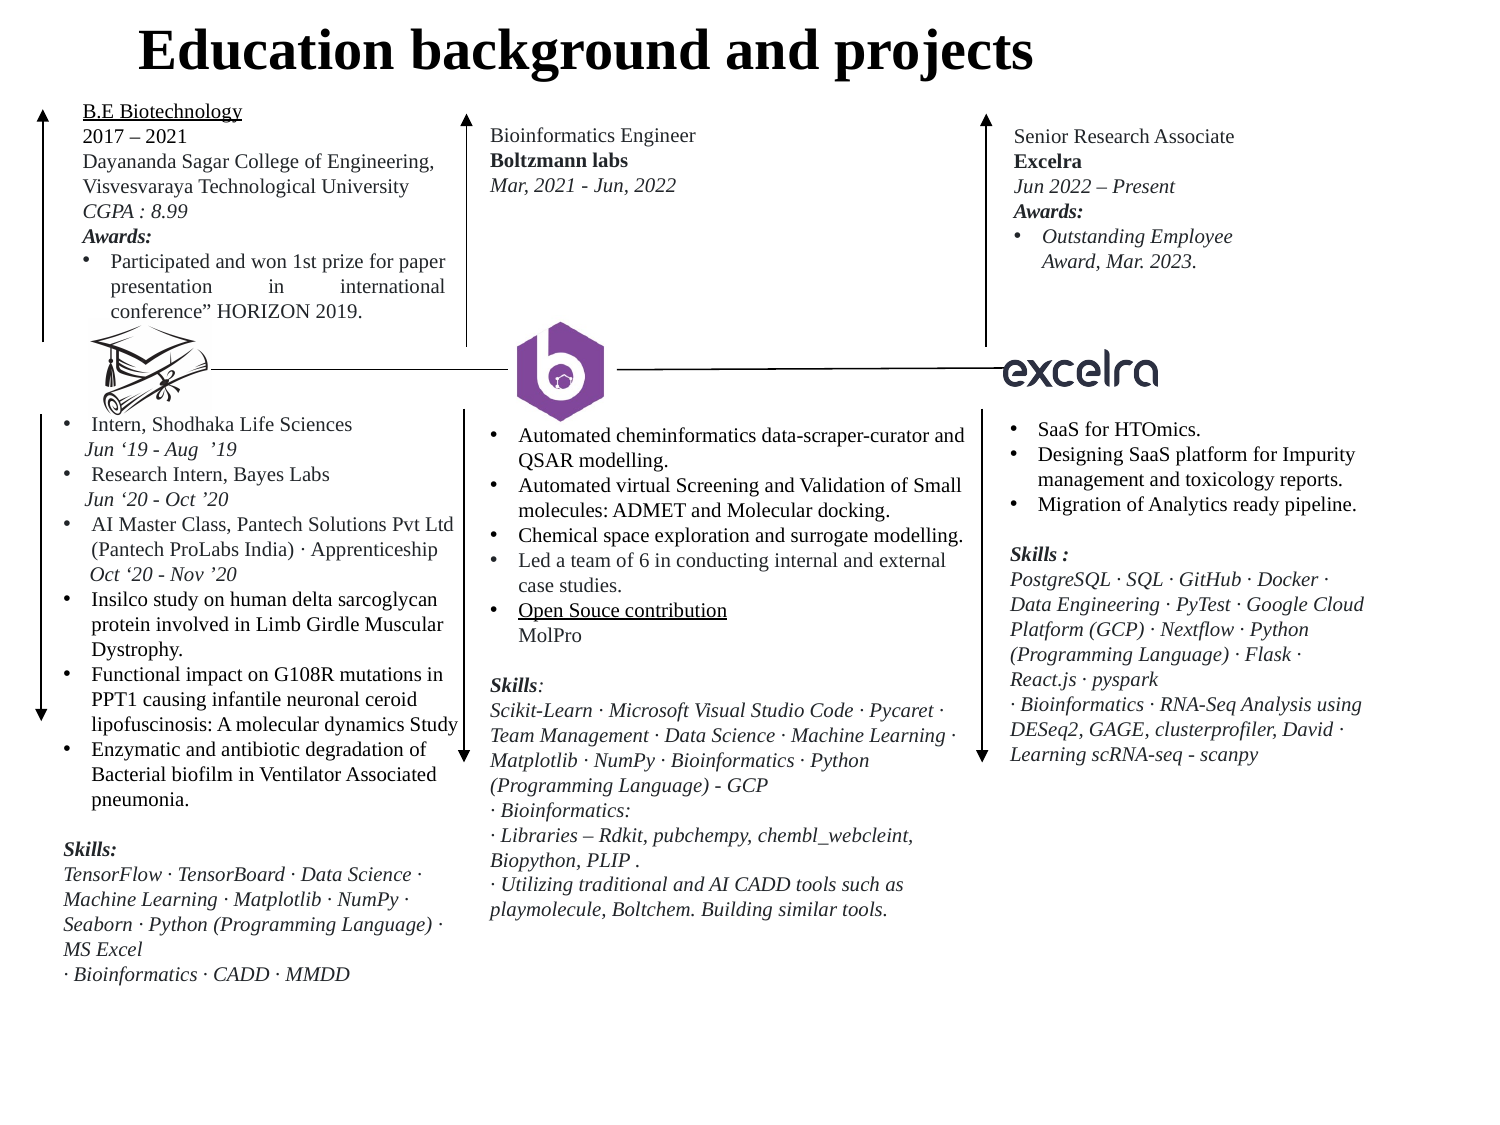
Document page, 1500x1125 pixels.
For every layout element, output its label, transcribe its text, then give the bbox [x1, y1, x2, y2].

text_box Intern, Shodhaka Life Sciences Jun ‘19 - Aug ’19 Research Intern, Bayes Labs Jun ‘20 - Oct ’20 AI Master Class, Pantech Solutions Pvt Ltd (Pantech ProLabs India) · Apprenticeship Oct ‘20 - Nov ’20 Insilco study on human delta sarcoglycan protein involved in Limb Girdle Muscular Dystrophy. Functional impact on G108R mutations in PPT1 causing infantile neuronal ceroid lipofuscinosis: A molecular dynamics Study Enzymatic and antibiotic degradation of Bacterial biofilm in Ventilator Associated pneumonia. Skills: TensorFlow · TensorBoard · Data Science · Machine Learning · Matplotlib · NumPy · Seaborn · Python (Programming Language) · MS Excel · Bioinformatics · CADD · MMDD [48, 403, 482, 1038]
text_box Senior Research Associate Excelra Jun 2022 – Present Awards: Outstanding Employee Award, Mar. 2023. [999, 115, 1258, 280]
text_box Bioinformatics Engineer Boltzmann labs Mar, 2021 - Jun, 2022 [475, 114, 739, 204]
text_box Automated cheminformatics data-scraper-curator and QSAR modelling. Automated virtual Screening and Validation of Small molecules: ADMET and Molecular docking. Chemical space exploration and surrogate modelling. Led a team of 6 in conducting internal and external case studies. Open Souce contribution MolPro Skills: Scikit-Learn · Microsoft Visual Studio Code · Pycaret · Team Management · Data Science · Machine Learning · Matplotlib · NumPy · Bioinformatics · Python (Programming Language) - GCP · Bioinformatics: · Libraries – Rdkit, pubchempy, chembl_webcleint, Biopython, PLIP . · Utilizing traditional and AI CADD tools such as playmolecule, Boltchem. Building similar tools. [475, 414, 983, 1004]
picture [1003, 349, 1158, 387]
text_box SaaS for HTOmics. Designing SaaS platform for Impurity management and toxicology reports. Migration of Analytics ready pipeline. Skills : PostgreSQL · SQL · GitHub · Docker · Data Engineering · PyTest · Google Cloud Platform (GCP) · Nextflow · Python (Programming Language) · Flask · React.js · pyspark · Bioinformatics · RNA-Seq Analysis using DESeq2, GAGE, clusterprofiler, David · Learning scRNA-seq - scanpy [995, 408, 1382, 823]
picture [507, 315, 617, 425]
text_box B.E Biotechnology 2017 – 2021 Dayananda Sagar College of Engineering, Visvesvaraya Technological University CGPA : 8.99 Awards: Participated and won 1st prize for paper presentation in international conference” HORIZON 2019. [67, 90, 461, 330]
title Education background and projects [123, 11, 1199, 90]
picture [88, 318, 212, 421]
